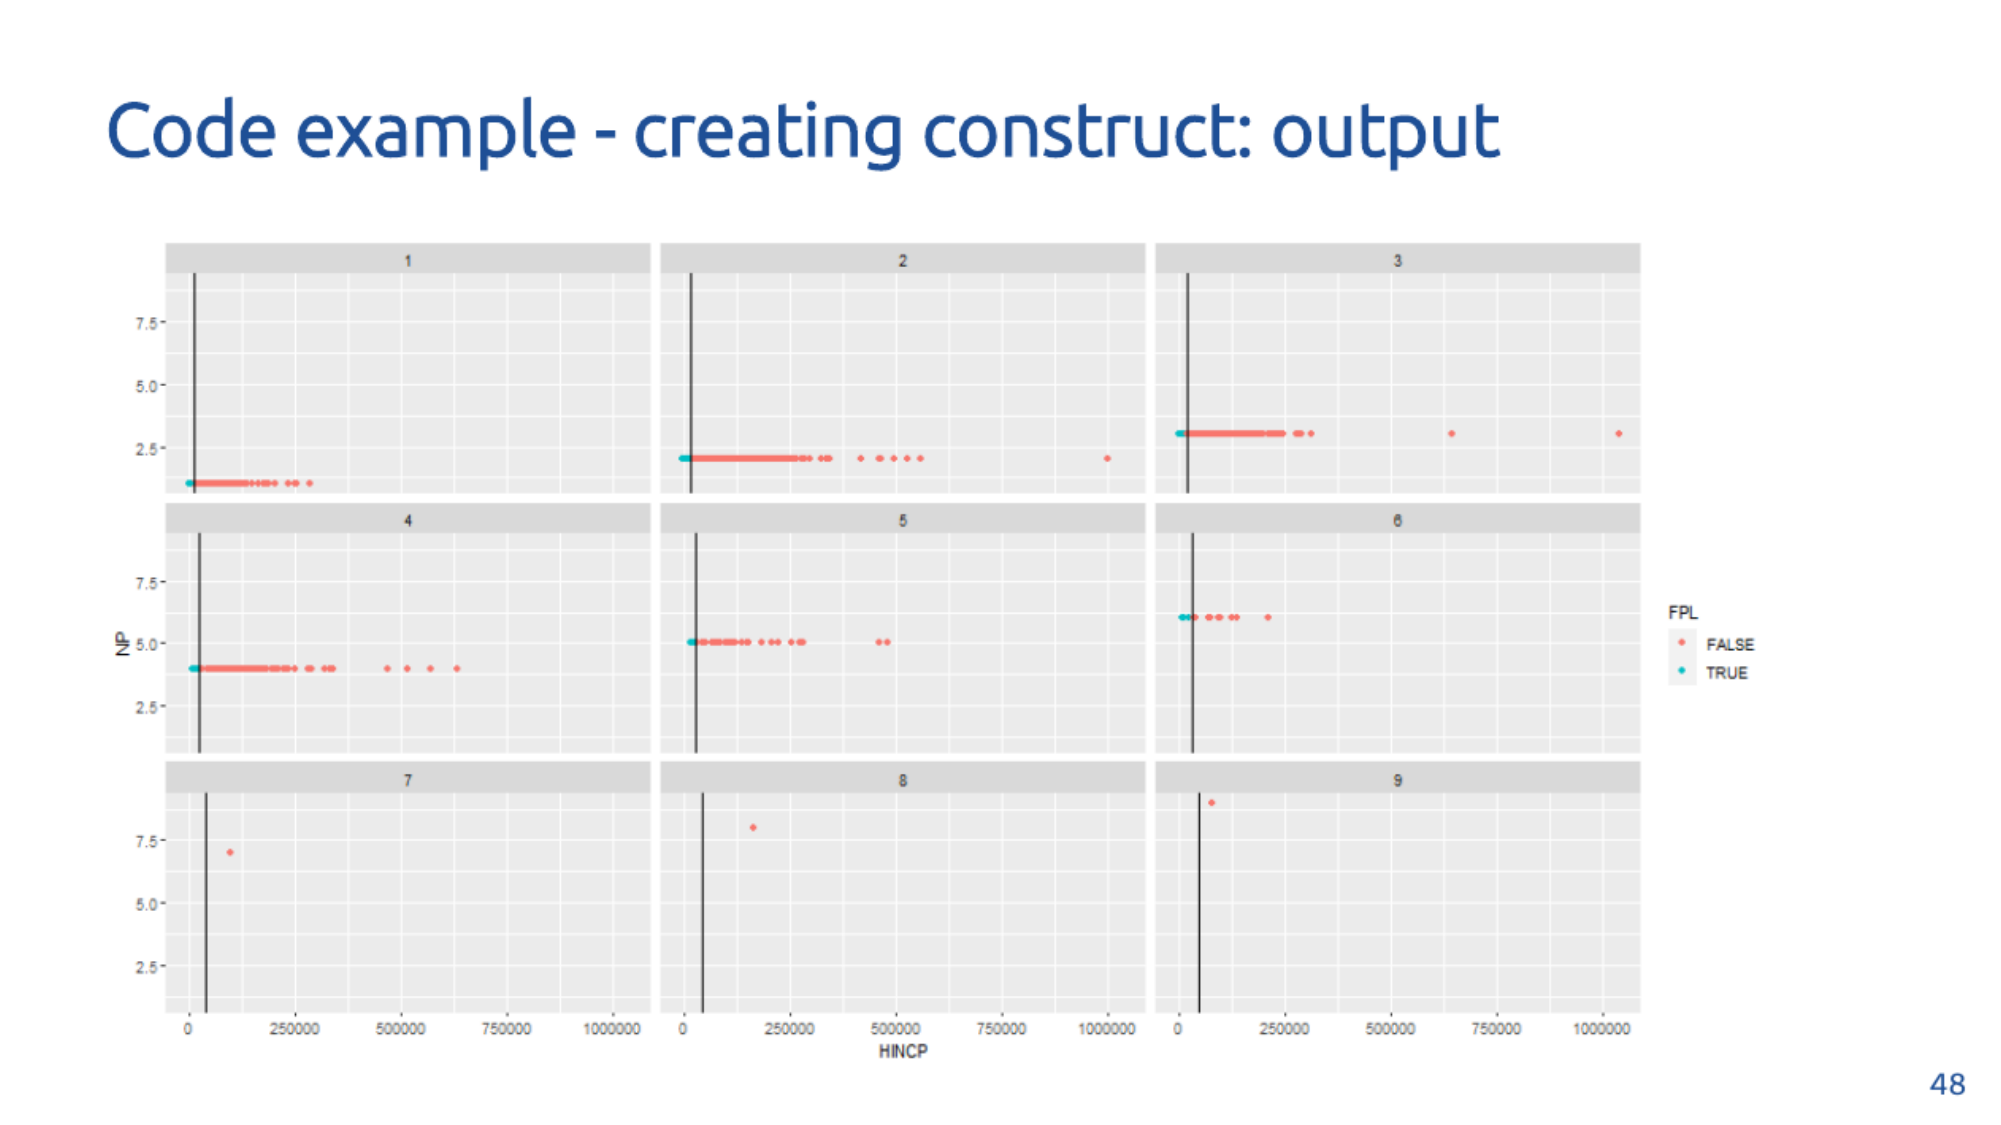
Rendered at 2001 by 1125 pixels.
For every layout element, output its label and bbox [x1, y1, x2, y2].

list [0, 0, 2000, 1125]
